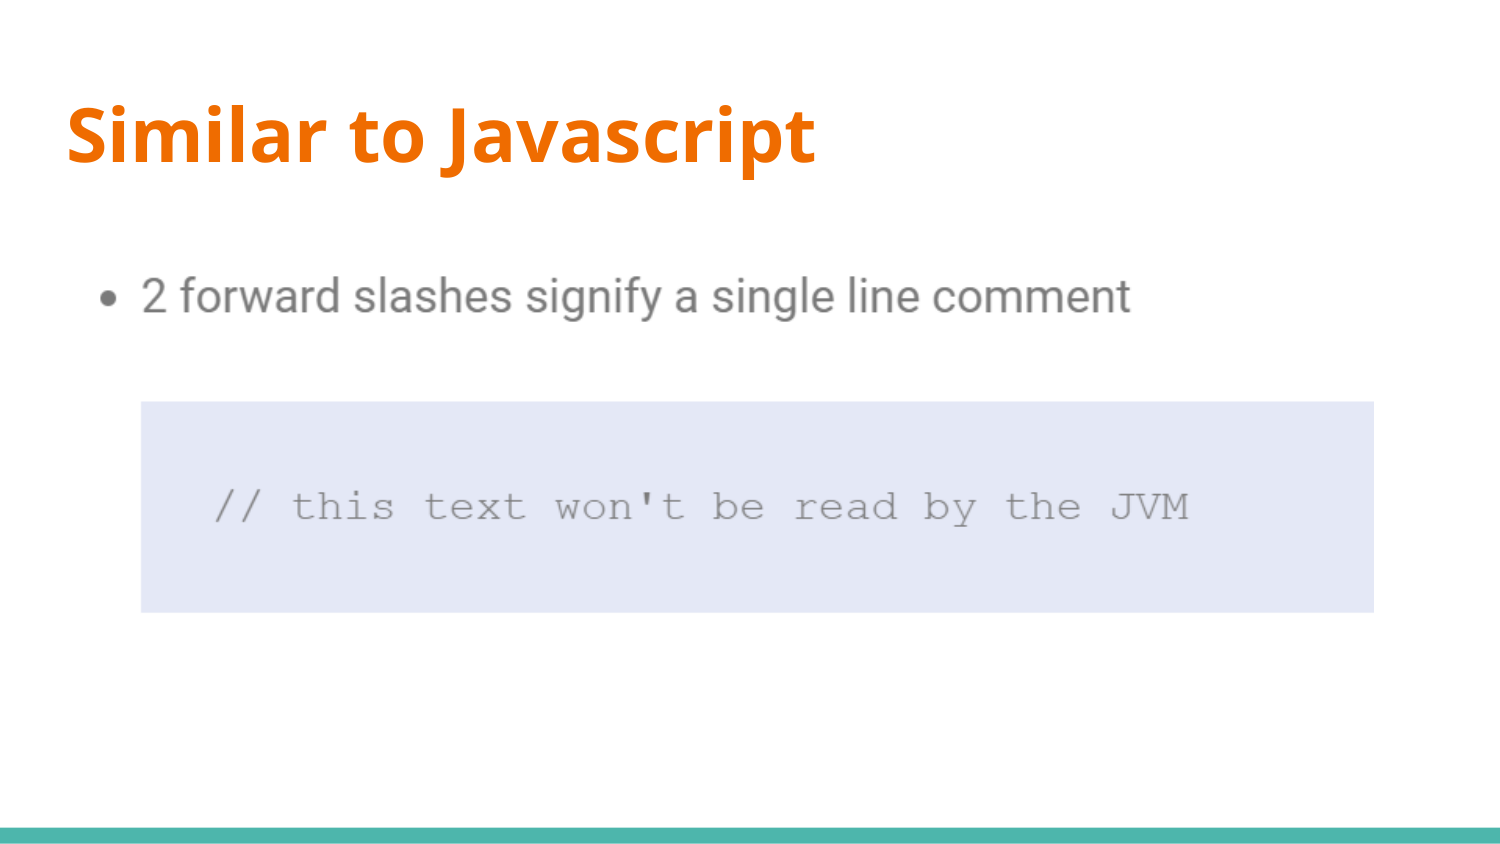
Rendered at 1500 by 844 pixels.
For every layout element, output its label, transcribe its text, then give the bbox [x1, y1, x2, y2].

title Similar to Javascript [51, 72, 1449, 189]
picture [24, 213, 1374, 660]
